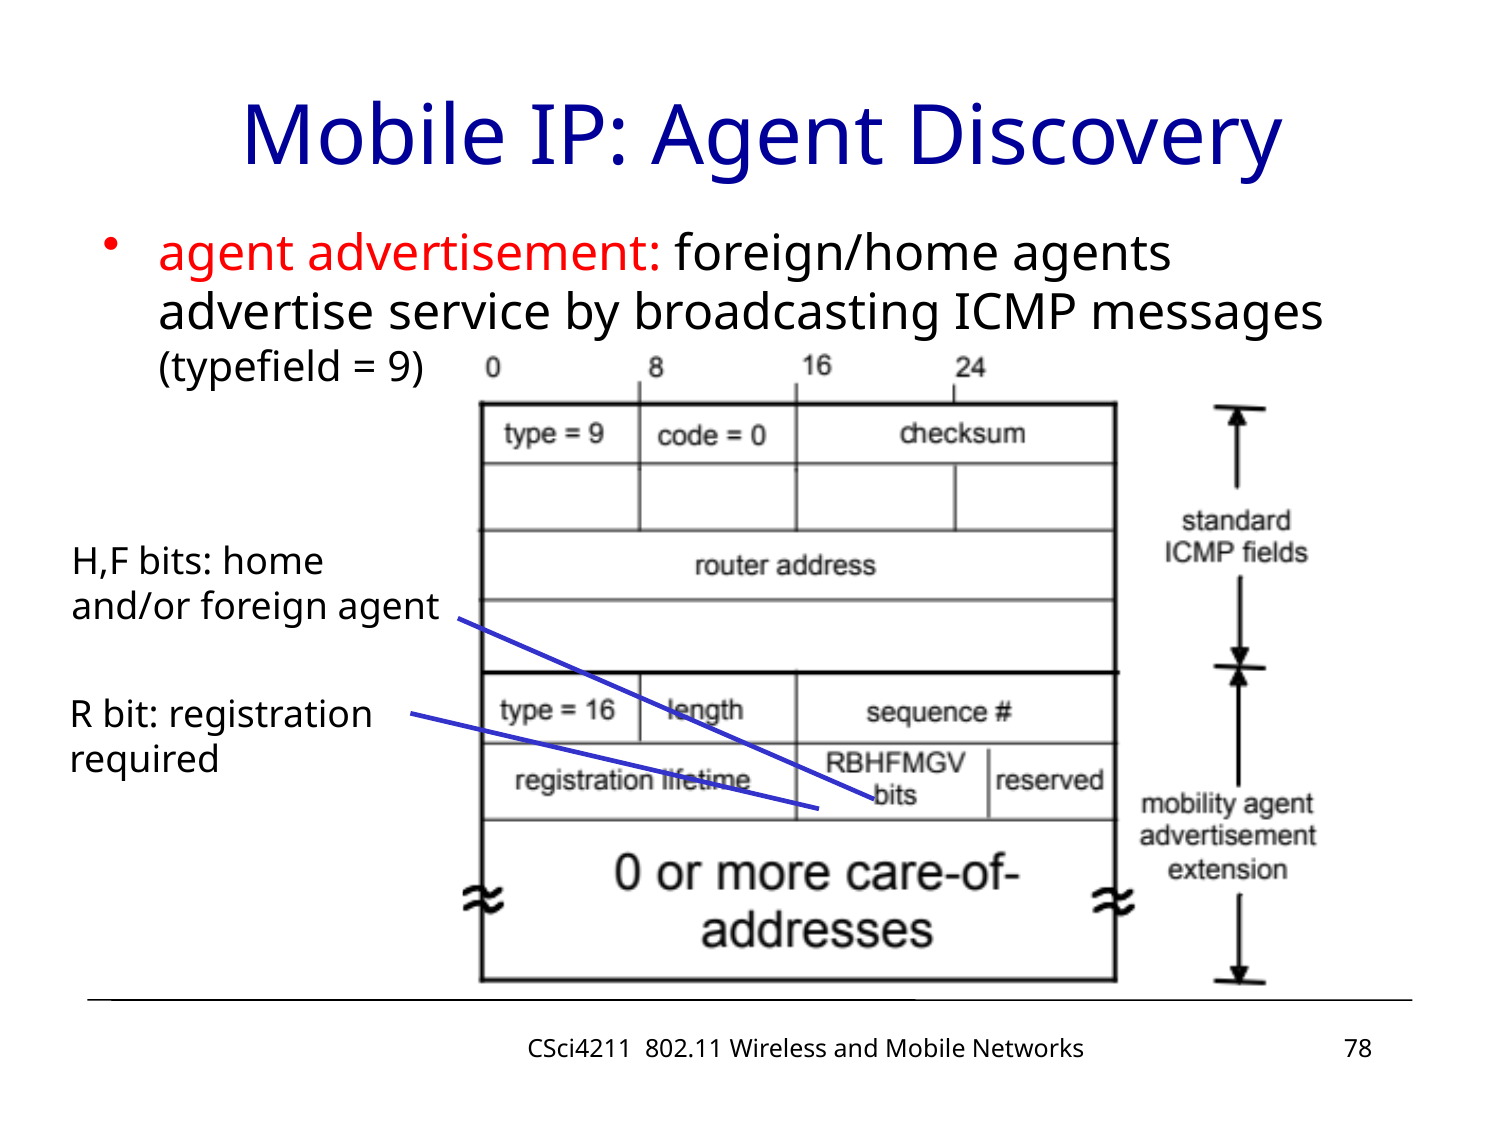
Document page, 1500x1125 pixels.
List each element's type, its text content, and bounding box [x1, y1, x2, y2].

title Mobile IP: Agent Discovery [125, 37, 1400, 212]
text_box H,F bits: home and/or foreign agent [56, 529, 457, 635]
list agent advertisement: foreign/home agents advertise service by broadcasting ICMP messages (typefield = 9) [87, 212, 1406, 975]
slide_number 78 [1113, 1024, 1388, 1101]
text_box R bit: registration required [54, 683, 432, 788]
footer CSci4211 802.11 Wireless and Mobile Networks [499, 1024, 1113, 1101]
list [462, 337, 1361, 986]
